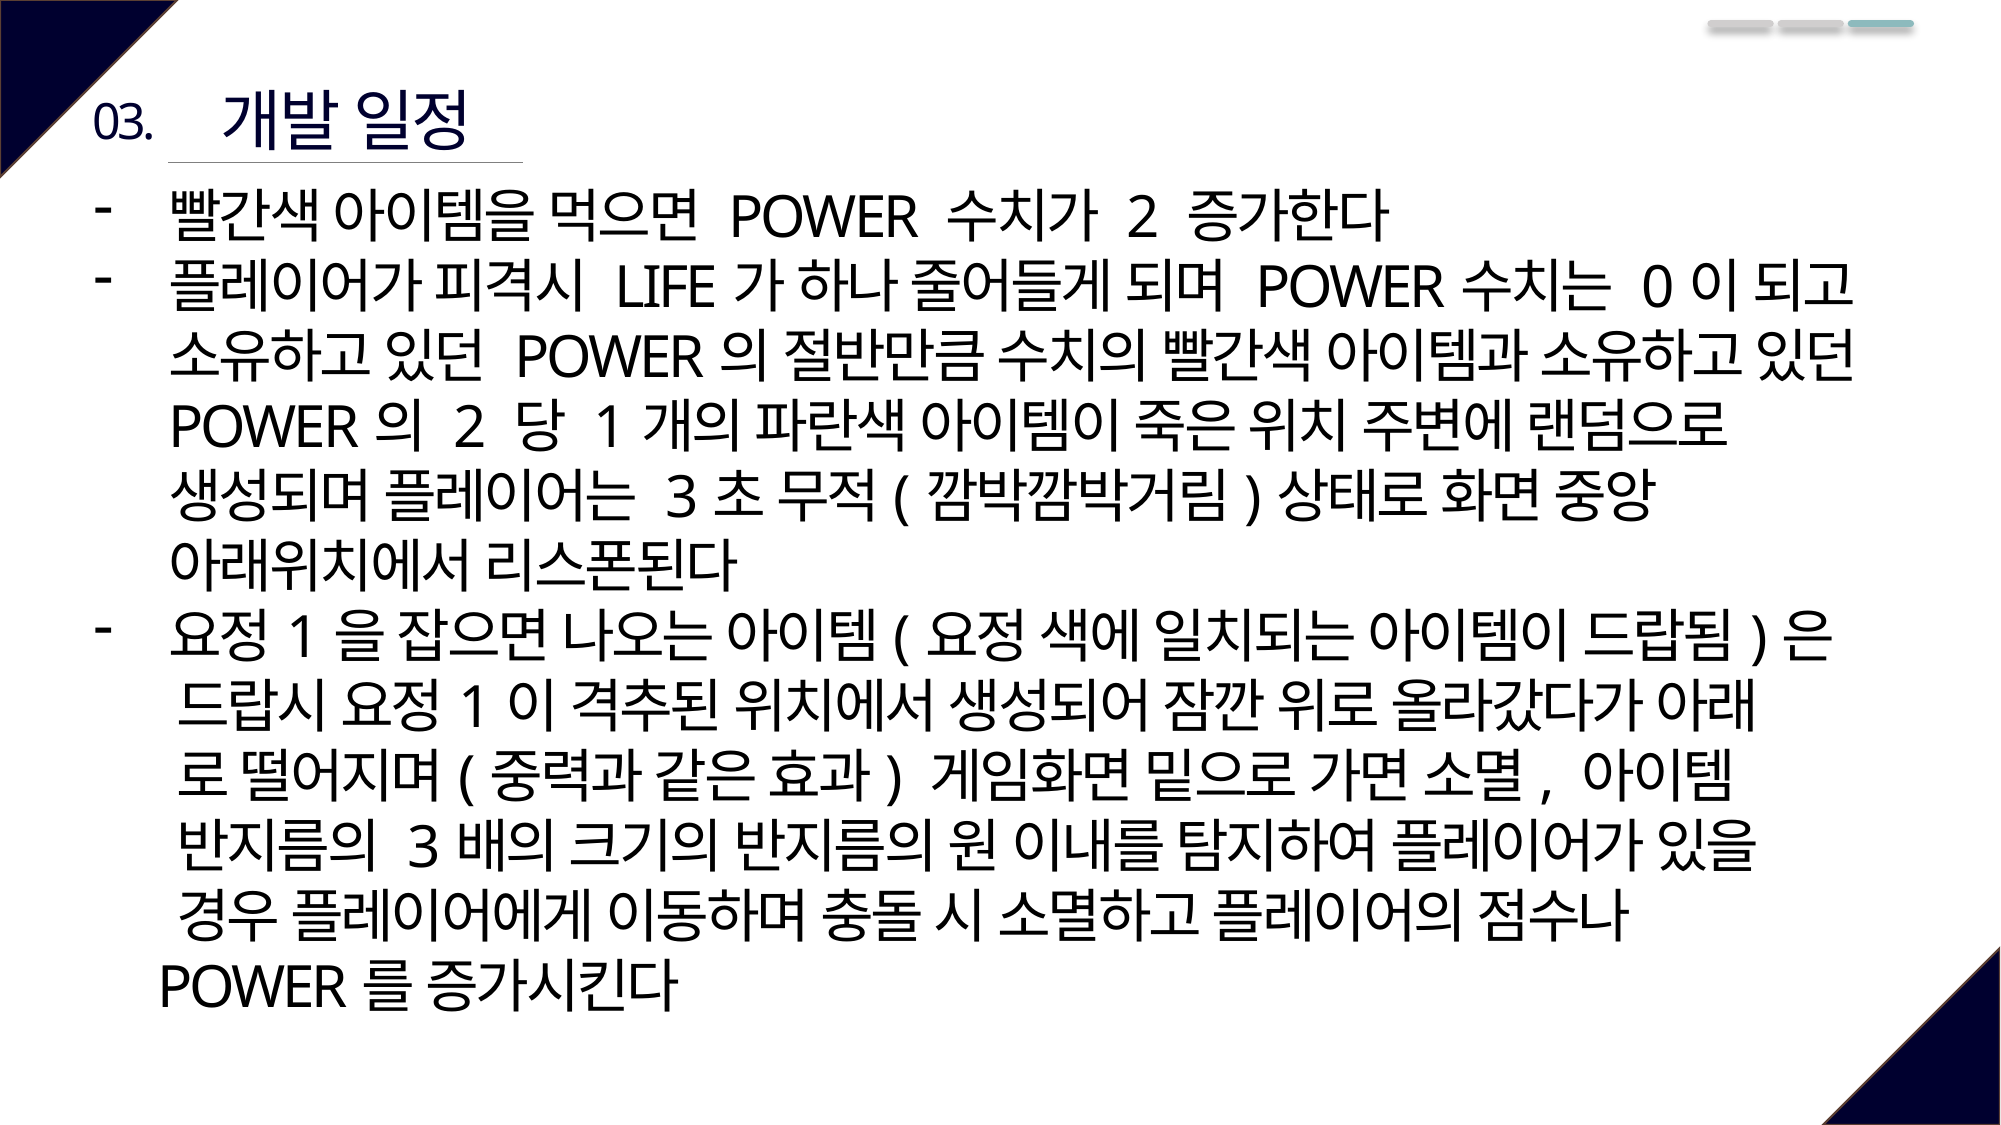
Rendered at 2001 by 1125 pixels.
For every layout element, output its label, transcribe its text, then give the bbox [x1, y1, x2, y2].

text_box 개발 일정 [205, 163, 488, 167]
text_box 개발 일정 [205, 71, 488, 162]
text_box 빨간색 아이템을 먹으면 POWER 수치가 2 증가한다 플레이어가 피격시 LIFE가 하나 줄어들게 되며 POWER수치는 0이 되고 소유하고 있던 POWER의 절반만큼 수치의 빨간색 아이템과 소유하고 있던 POWER의 2 당 1개의 파란색 아이템이 죽은 위치 주변에 랜덤으로 생성되며 플레이어는 3초 무적(깜박깜박거림)상태로 화면 중앙 아래위치에서 리스폰된다 요정1을 잡으면 나오는 아이템(요정 색에 일치되는 아이템이 드랍됨)은 드랍시 요정1이 격추된 위치에서 생성되어 잠깐 위로 올라갔다가 아래 로 떨어지며(중력과 같은 효과) 게임화면 밑으로 가면 소멸, 아이템 반지름의 3배의 크기의 반지름의 원 이내를 탐지하여 플레이어가 있을 경우 플레이어에게 이동하며 충돌 시 소멸하고 플레이어의 점수나 POWER를 증가시킨다 [78, 171, 1920, 1097]
text_box 03. [77, 81, 172, 157]
